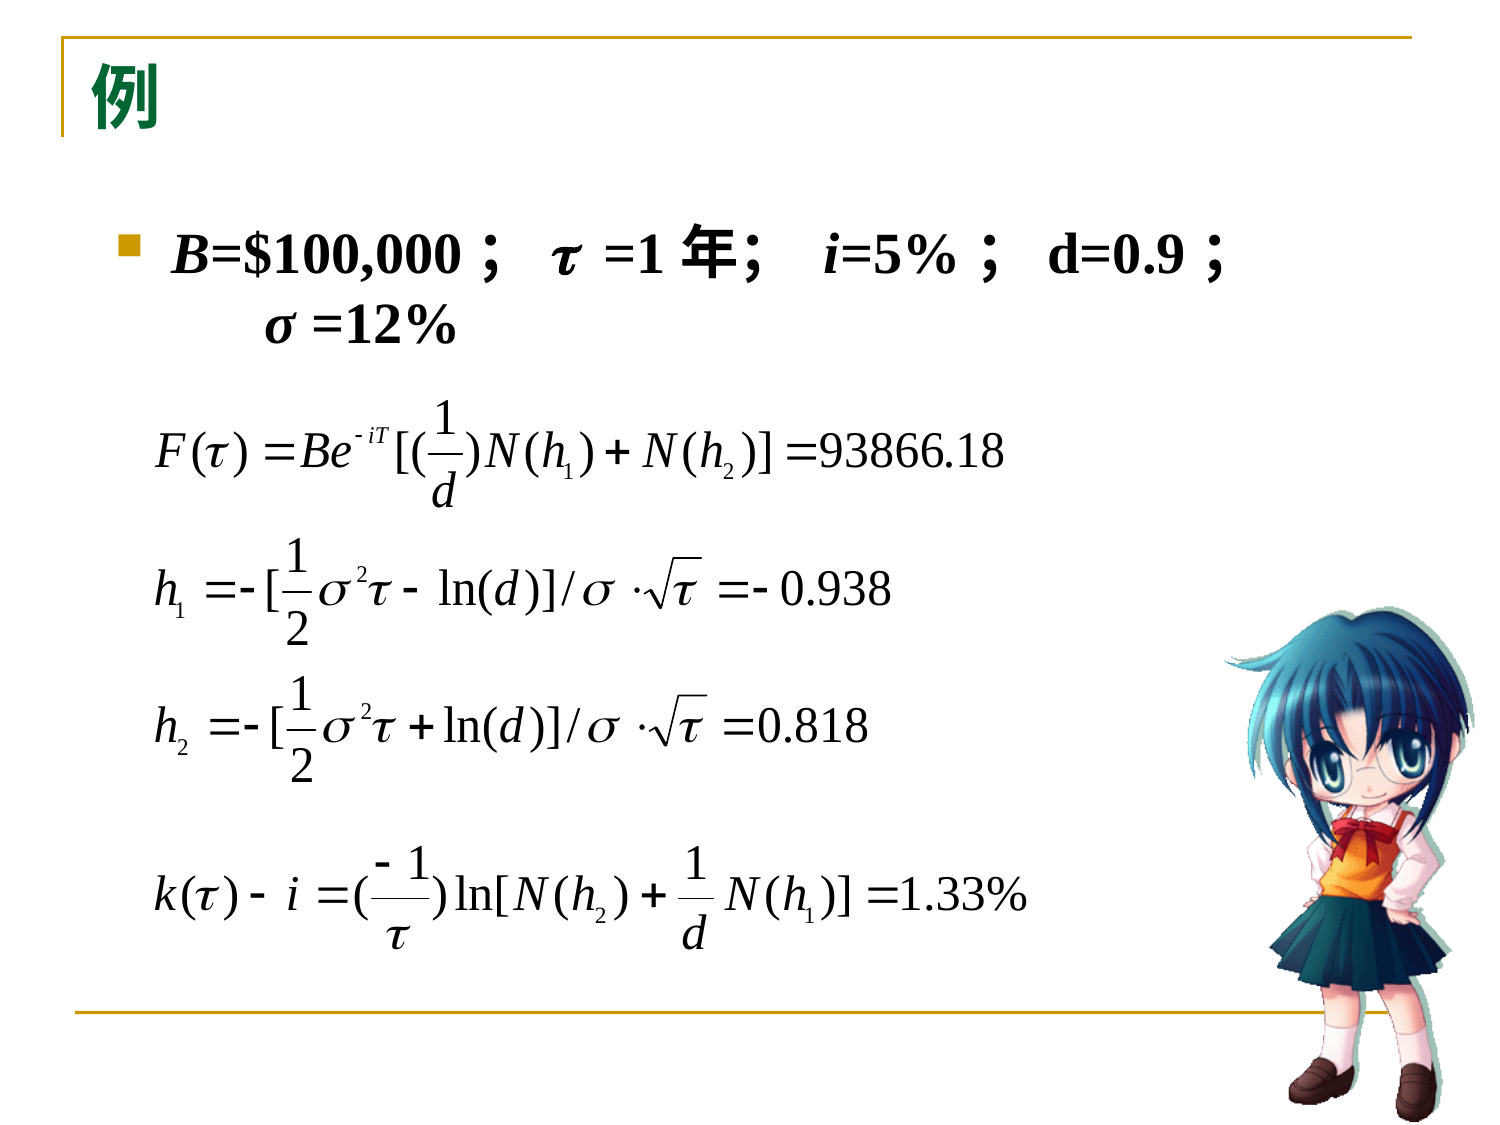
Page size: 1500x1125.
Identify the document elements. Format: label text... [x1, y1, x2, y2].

title 例 [74, 45, 1426, 150]
list B=$100,000；t =1年； i=5%；d=0.9； σ =12% [100, 207, 1283, 524]
list B=$100,000；t =1年； i=5%；d=0.9； σ =12% [100, 525, 1283, 1014]
picture [1216, 597, 1500, 1125]
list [147, 385, 1011, 791]
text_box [147, 833, 1034, 958]
